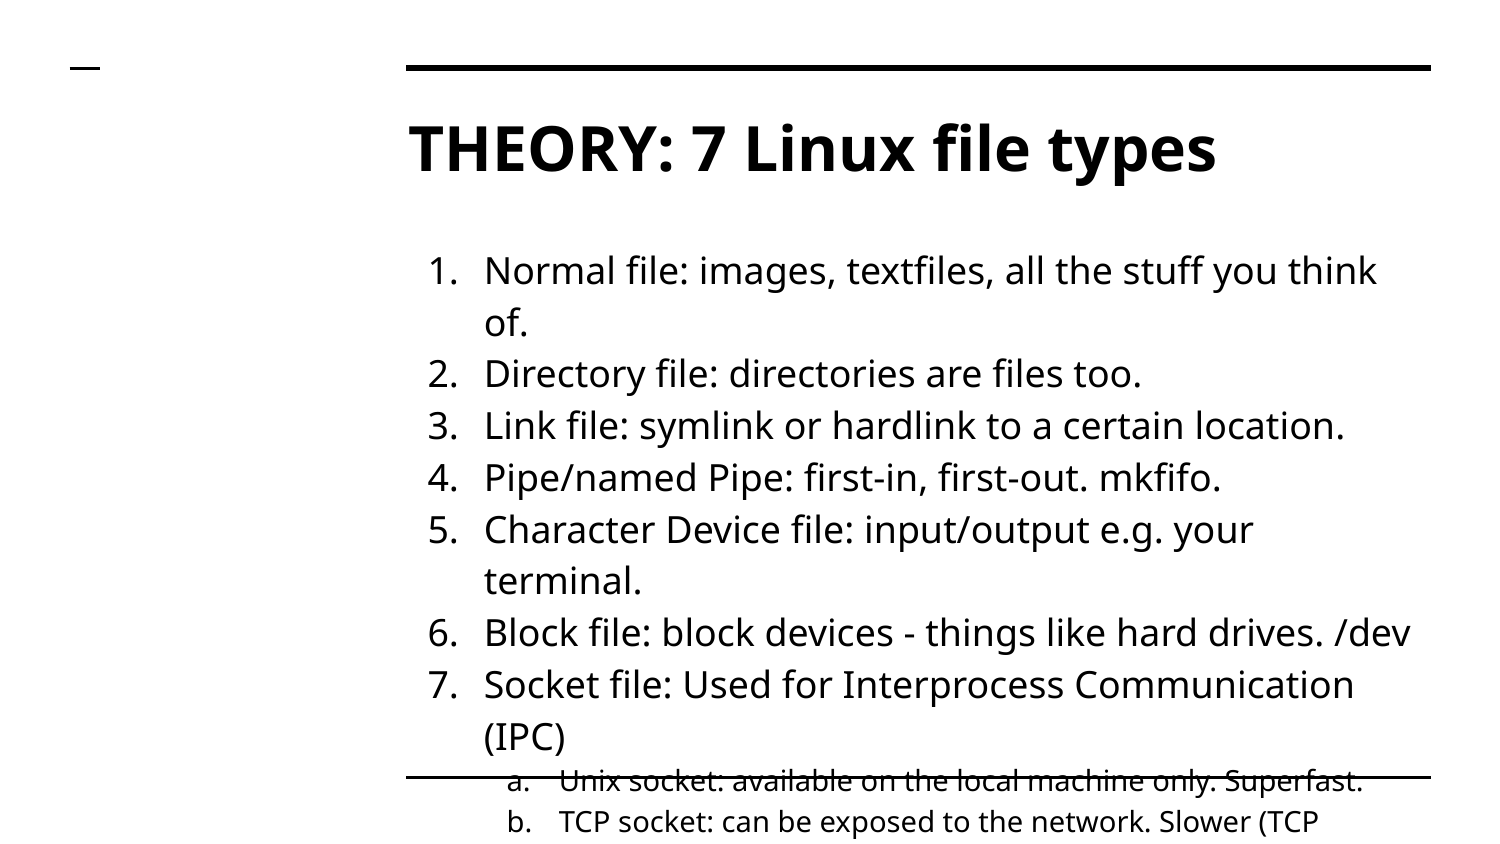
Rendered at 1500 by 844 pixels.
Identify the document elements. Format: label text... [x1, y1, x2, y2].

list Normal file: images, textfiles, all the stuff you think of. Directory file: directories are files too. Link file: symlink or hardlink to a certain location. Pipe/named Pipe: first-in, first-out. mkfifo. Character Device file: input/output e.g. your terminal. Block file: block devices - things like hard drives. /dev Socket file: Used for Interprocess Communication (IPC) Unix socket: available on the local machine only. Superfast. TCP socket: can be exposed to the network. Slower (TCP overhead). Nginx and php-fpm communicate with a unix socket. Nginx communicates with website visitors over a TCP socket. [393, 225, 1431, 718]
title THEORY: 7 Linux file types [393, 94, 1431, 199]
